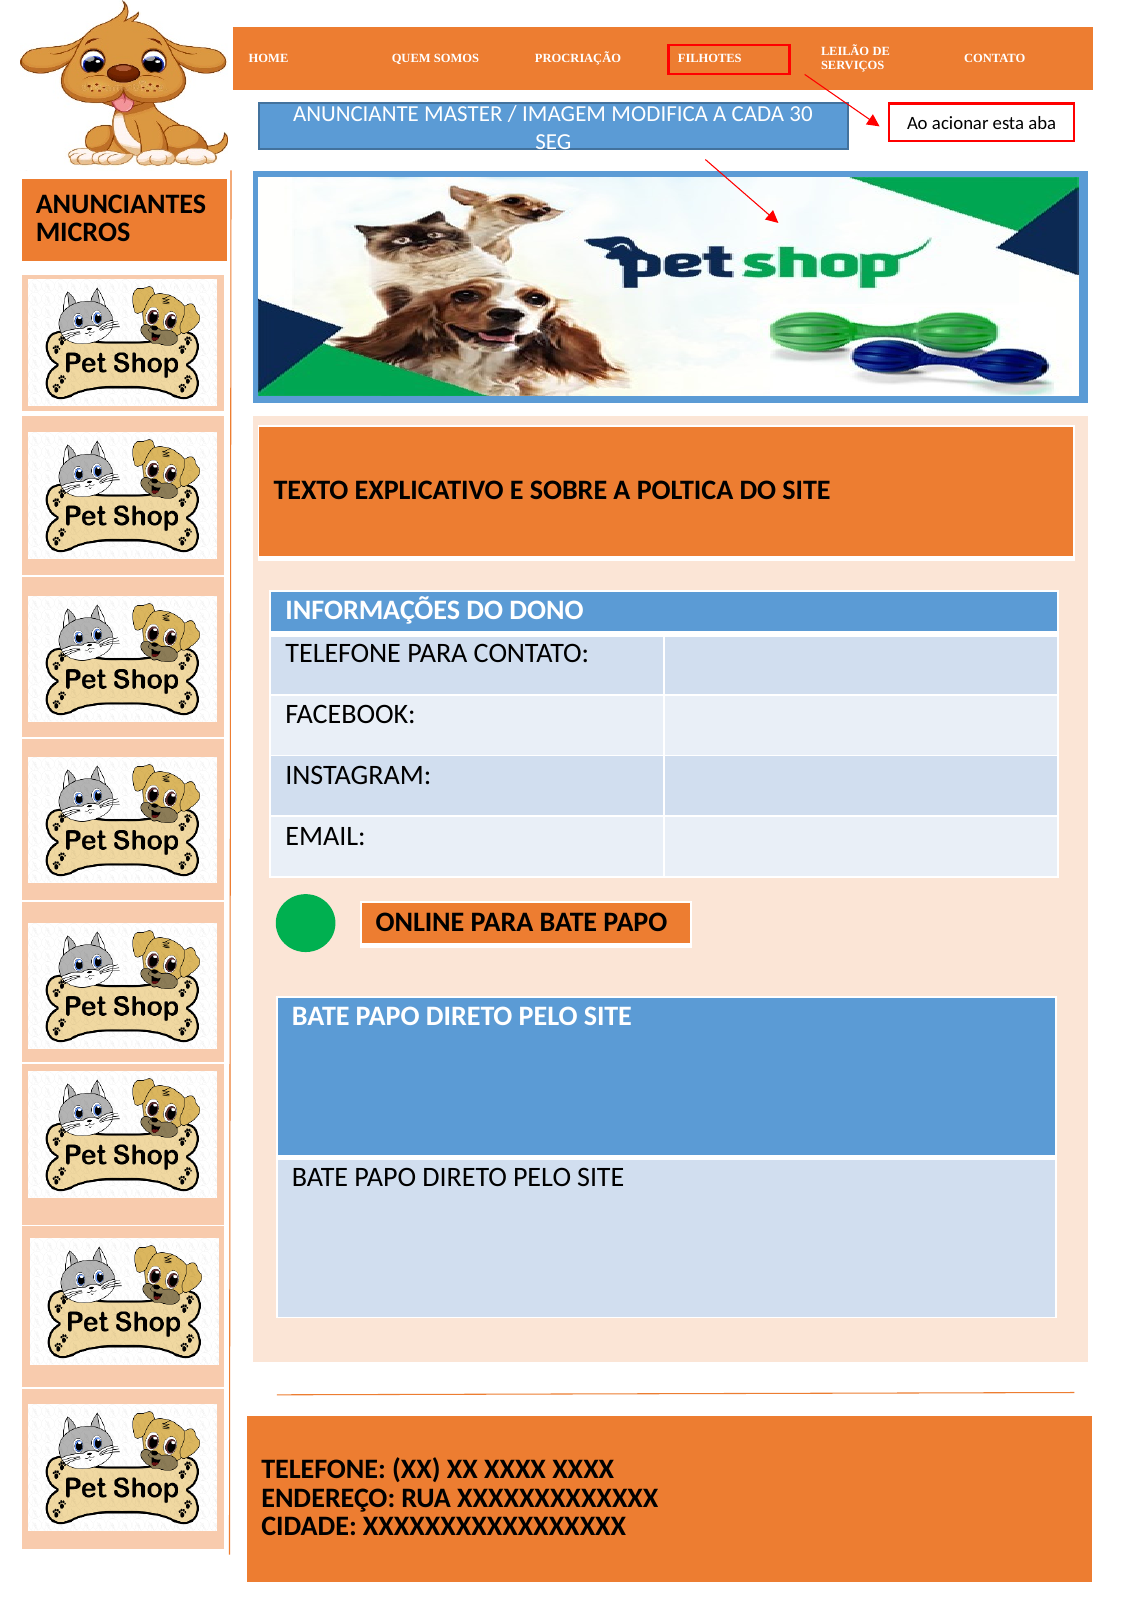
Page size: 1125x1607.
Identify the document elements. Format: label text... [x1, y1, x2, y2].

table_header LEILÃO DE SERVIÇOS [806, 29, 949, 88]
text_box ANUNCIANTE MASTER / IMAGEM MODIFICA A CADA 30 SEG [258, 102, 849, 150]
table_cell [22, 902, 224, 1062]
picture [28, 596, 217, 722]
table_header FILHOTES [663, 29, 806, 88]
table_cell [22, 1389, 224, 1549]
table_header ANUNCIANTE MASTER [253, 171, 1088, 403]
picture [28, 757, 217, 883]
table_header PROCRIAÇÃO [520, 29, 663, 88]
table_cell [665, 696, 1057, 755]
picture [20, 0, 228, 171]
picture [28, 279, 217, 406]
table_header BATE PAPO DIRETO PELO SITE [278, 998, 1055, 1155]
table_cell INSTAGRAM: [271, 756, 663, 815]
table_header HOME [235, 29, 377, 88]
table_header INFORMAÇÕES DO DONO [271, 592, 1057, 631]
table_cell [22, 1226, 224, 1387]
table_cell [22, 1064, 224, 1225]
table_cell TELEFONE PARA CONTATO: [271, 637, 663, 694]
table_cell [22, 416, 224, 575]
table_header [253, 416, 1088, 1362]
table_cell [665, 637, 1057, 694]
table_cell [22, 739, 224, 900]
picture [30, 1238, 219, 1365]
table_cell [22, 577, 224, 737]
table_header ANUNCIANTES MICROS [22, 179, 227, 261]
picture [28, 1404, 217, 1531]
table_cell BATE PAPO DIRETO PELO SITE [278, 1160, 1055, 1317]
table_header ONLINE PARA BATE PAPO [362, 903, 690, 943]
table_cell EMAIL: [271, 817, 663, 876]
picture [28, 923, 217, 1049]
table_header CONTATO [949, 29, 1091, 88]
text_box Ao acionar esta aba [888, 102, 1075, 142]
table_cell [665, 756, 1057, 815]
table_cell FACEBOOK: [271, 696, 663, 755]
text_box [275, 894, 336, 953]
picture [28, 432, 217, 559]
table_header [22, 275, 224, 411]
table_header TELEFONE: (XX) XX XXXX XXXX ENDEREÇO: RUA XXXXXXXXXXXXX CIDADE: XXXXXXXXXXXXXXXXX [247, 1416, 1092, 1582]
picture [258, 177, 1079, 396]
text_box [804, 74, 880, 127]
picture [28, 1071, 217, 1198]
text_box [705, 159, 779, 223]
table_cell [665, 817, 1057, 876]
table_header QUEM SOMOS [377, 29, 520, 88]
table_header TEXTO EXPLICATIVO E SOBRE A POLTICA DO SITE [259, 427, 1073, 556]
text_box [667, 44, 791, 75]
